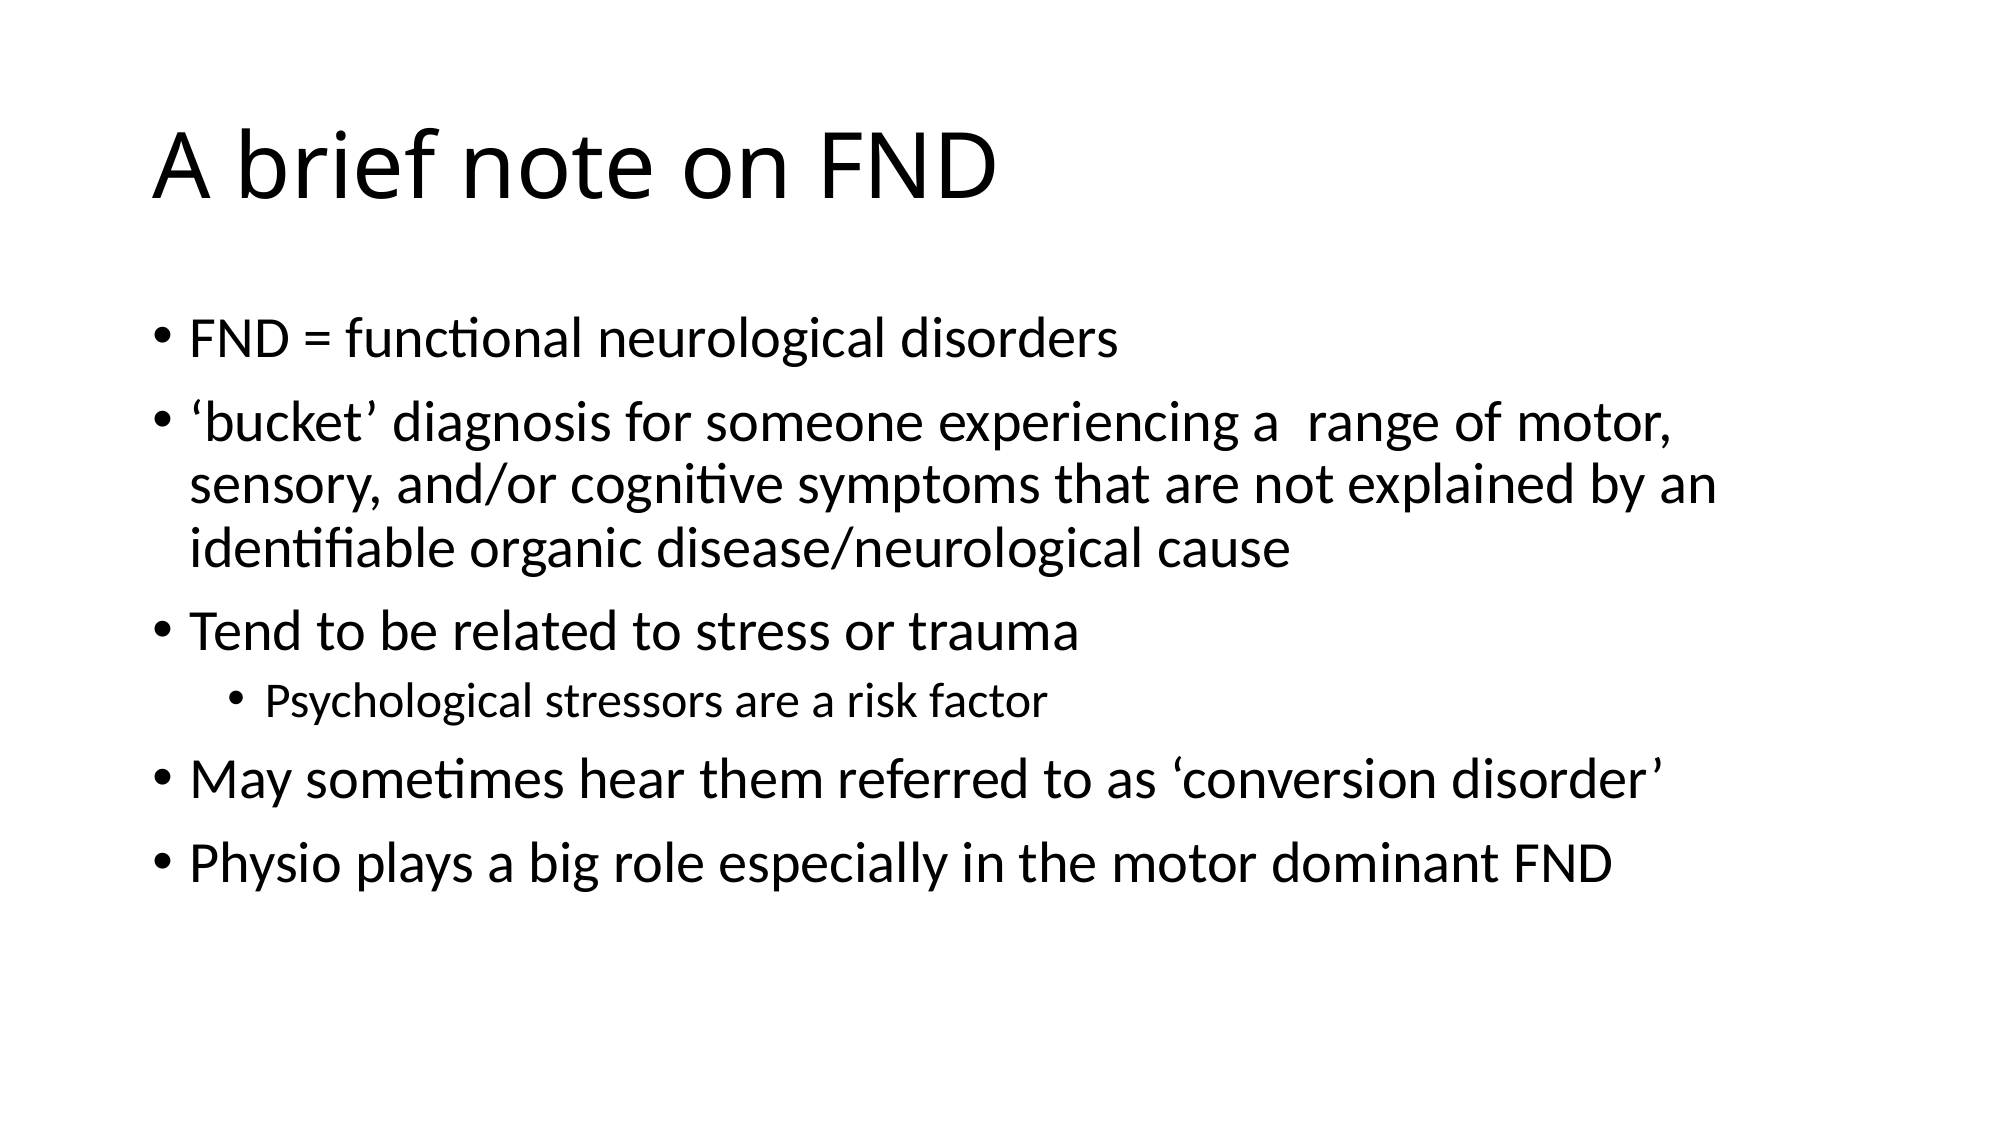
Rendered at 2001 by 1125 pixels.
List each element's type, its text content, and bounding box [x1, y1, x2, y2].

title A brief note on FND [137, 59, 1863, 278]
list FND = functional neurological disorders ‘bucket’ diagnosis for someone experiencing a range of motor, sensory, and/or cognitive symptoms that are not explained by an identifiable organic disease/neurological cause Tend to be related to stress or trauma Psychological stressors are a risk factor May sometimes hear them referred to as ‘conversion disorder’ Physio plays a big role especially in the motor dominant FND [137, 299, 1863, 1014]
